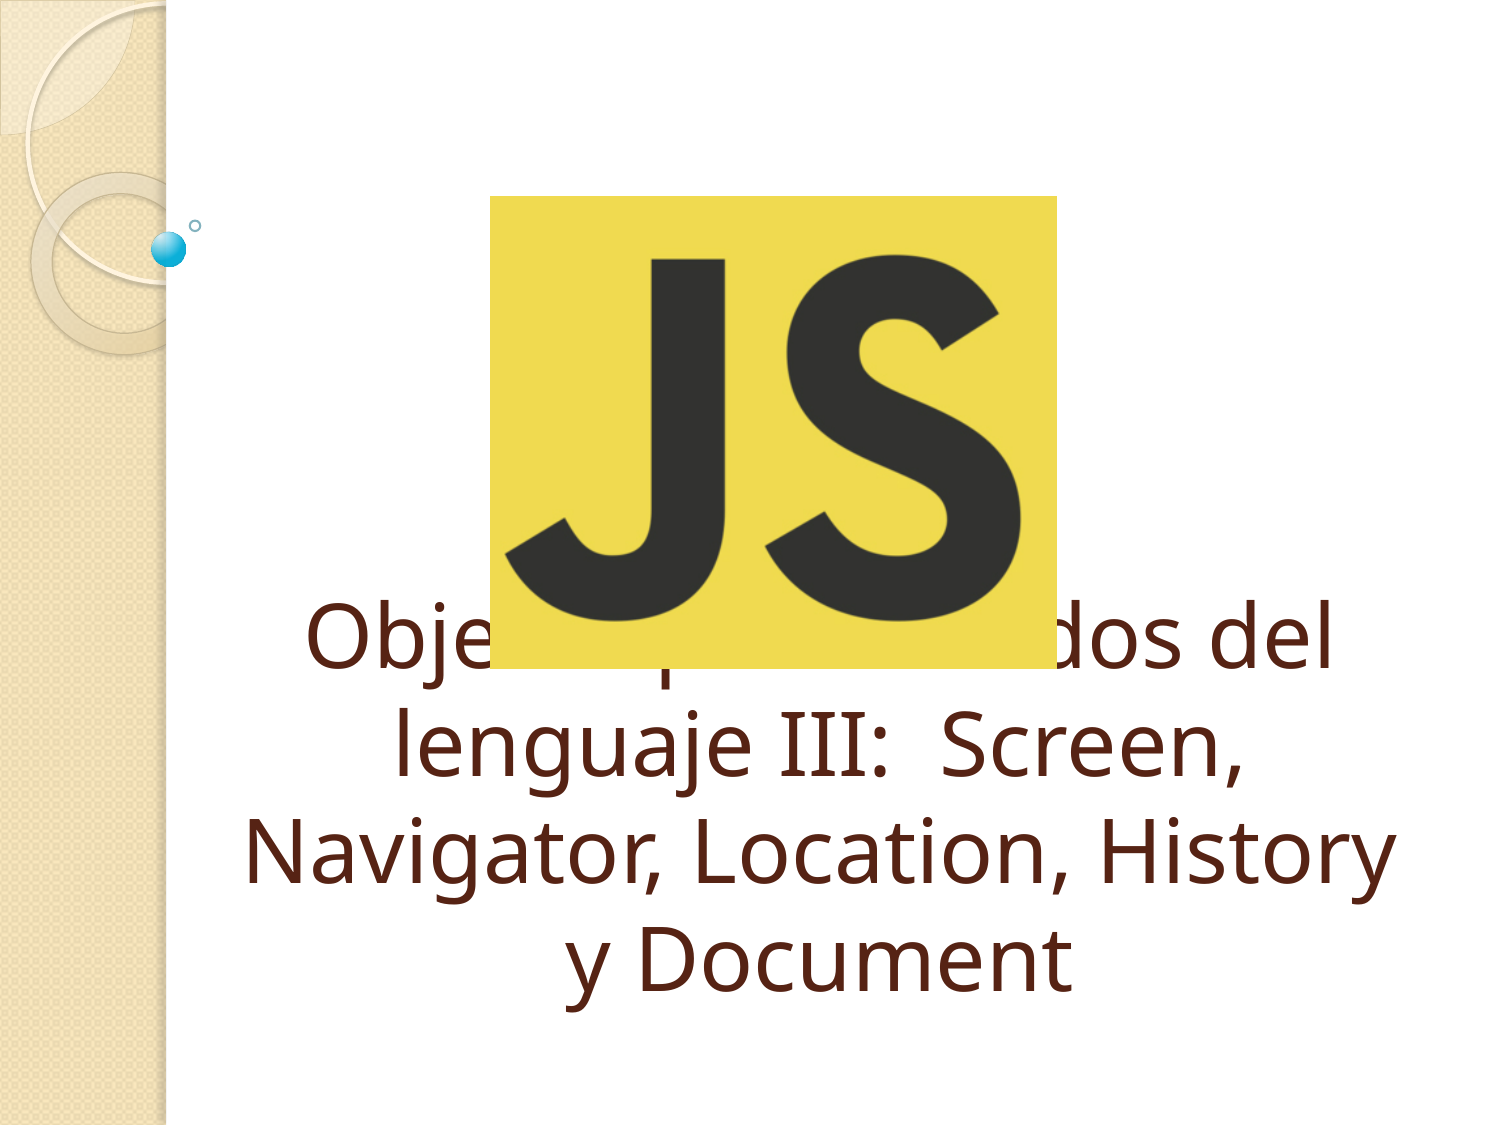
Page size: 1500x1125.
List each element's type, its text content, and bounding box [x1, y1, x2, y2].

title Objetos predefinidos del lenguaje III: Screen, Navigator, Location, History y Document [194, 775, 1446, 1017]
picture [489, 196, 1057, 670]
